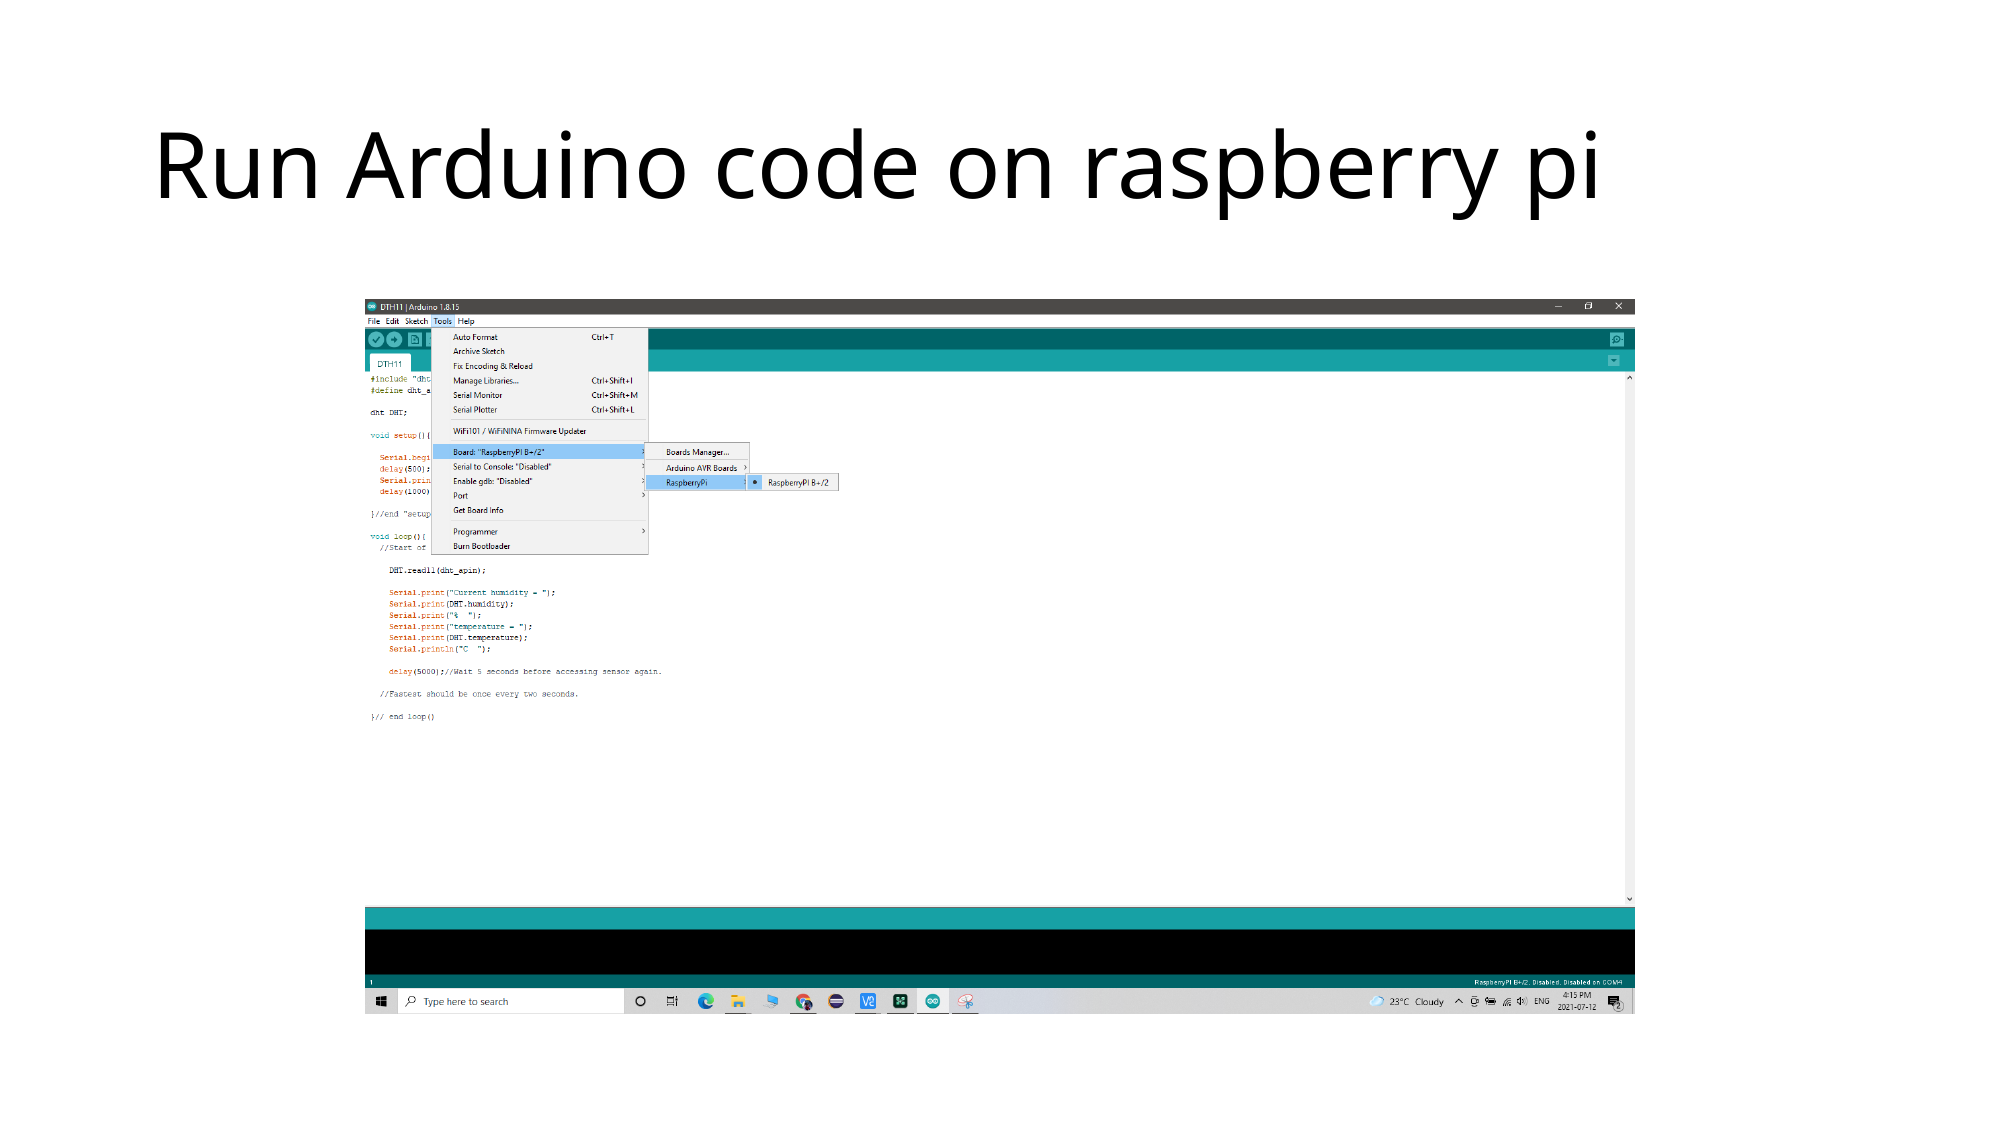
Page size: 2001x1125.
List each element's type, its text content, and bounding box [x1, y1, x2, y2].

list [365, 299, 1635, 1014]
title Run Arduino code on raspberry pi [137, 59, 1863, 278]
